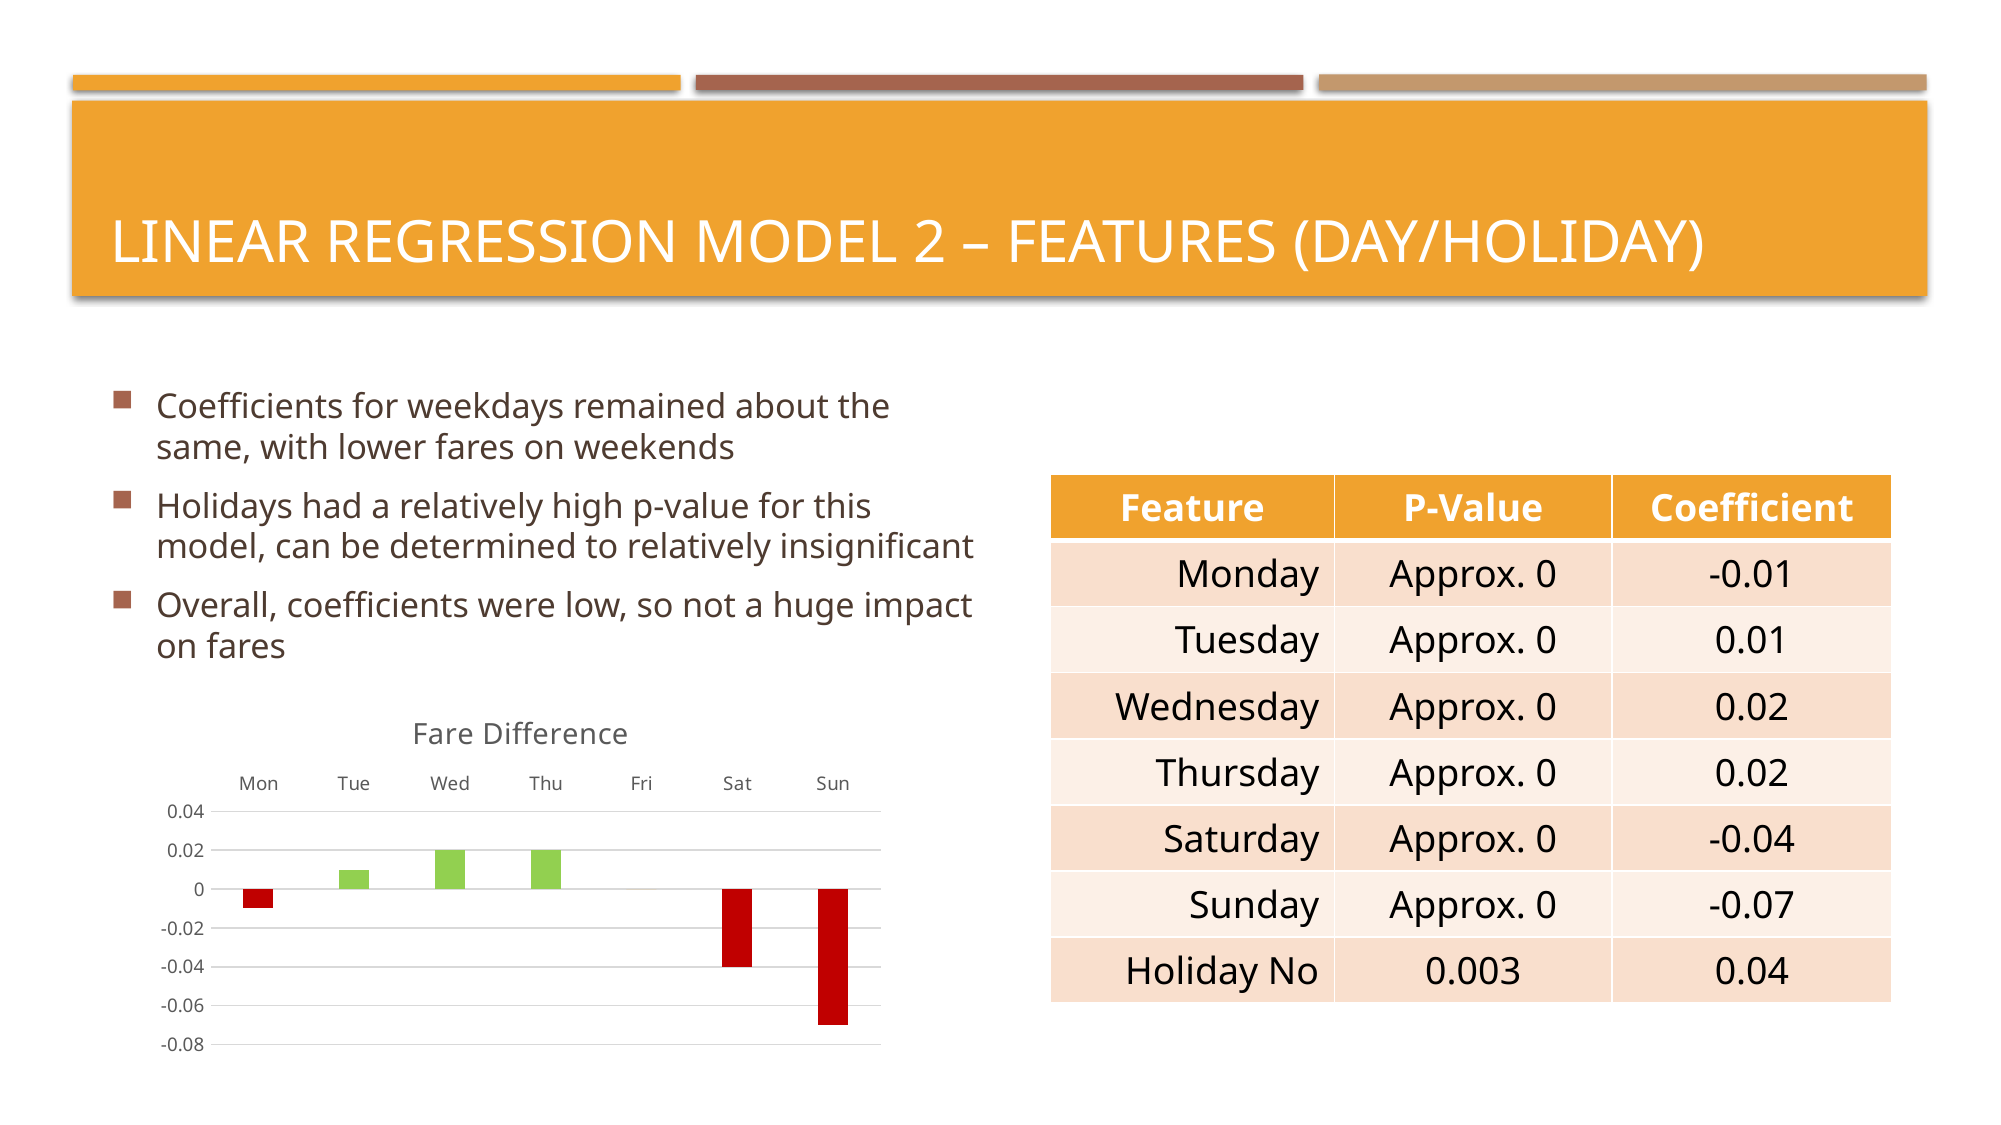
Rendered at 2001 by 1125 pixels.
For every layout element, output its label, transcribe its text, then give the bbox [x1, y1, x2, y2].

table_cell 0.02 [1613, 740, 1891, 804]
table_cell Approx. 0 [1335, 673, 1611, 738]
table_cell Wednesday [1051, 673, 1334, 738]
table_cell 0.003 [1335, 938, 1611, 1002]
table_cell 0.02 [1613, 673, 1891, 738]
table_cell Thursday [1051, 740, 1334, 804]
table_cell Approx. 0 [1335, 607, 1611, 672]
title Linear regression model 2 – Features (day/Holiday) [95, 115, 1905, 282]
table_cell -0.04 [1613, 806, 1891, 870]
table_cell Saturday [1051, 806, 1334, 870]
table_cell -0.01 [1613, 543, 1891, 606]
table_cell Approx. 0 [1335, 740, 1611, 804]
table_cell Monday [1051, 543, 1334, 606]
table_cell Sunday [1051, 872, 1334, 936]
table_cell Holiday No [1051, 938, 1334, 1002]
table_header Feature [1051, 475, 1334, 538]
chart [145, 688, 897, 1066]
table_cell 0.04 [1613, 938, 1891, 1002]
table_cell Tuesday [1051, 607, 1334, 672]
table_cell -0.07 [1613, 872, 1891, 936]
table_cell Approx. 0 [1335, 872, 1611, 936]
list Coefficients for weekdays remained about the same, with lower fares on weekends Holidays had a relatively high p-value for this model, can be determined to relatively insignificant Overall, coefficients were low, so not a huge impact on fares [95, 376, 1000, 707]
table_header P-Value [1335, 475, 1611, 538]
table_cell Approx. 0 [1335, 543, 1611, 606]
table_cell Approx. 0 [1335, 806, 1611, 870]
table_header Coefficient [1613, 475, 1891, 538]
table_cell 0.01 [1613, 607, 1891, 672]
